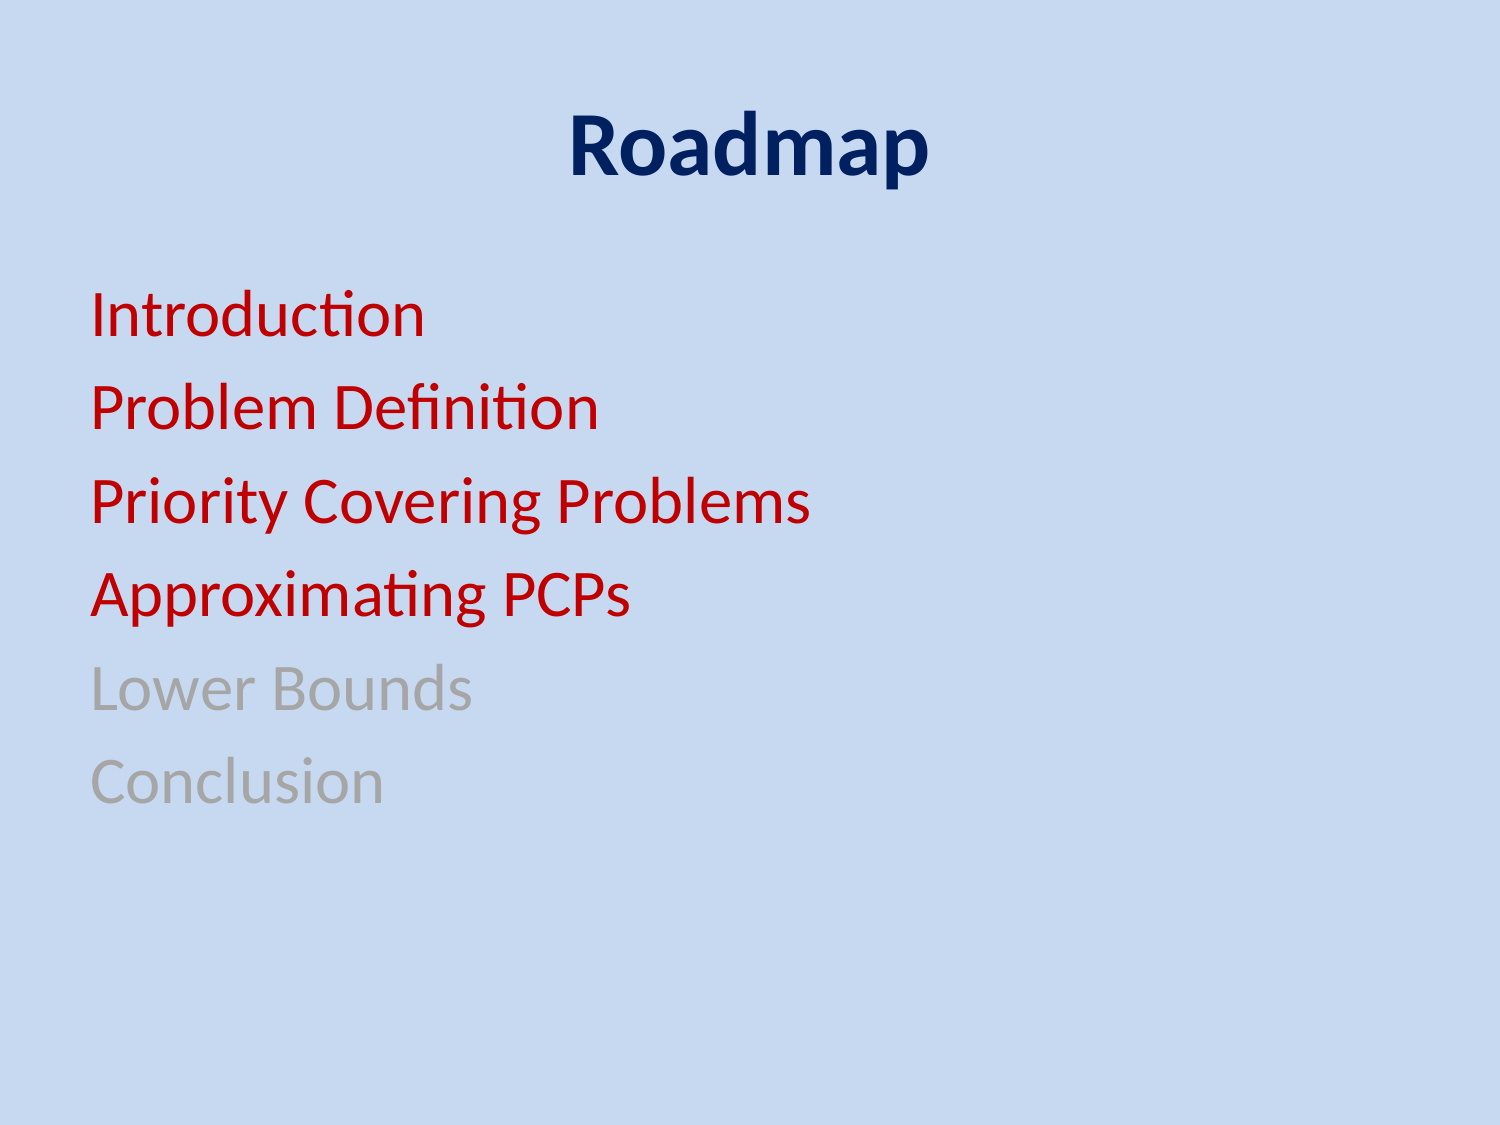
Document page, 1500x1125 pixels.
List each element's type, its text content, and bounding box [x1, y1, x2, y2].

title Roadmap [75, 45, 1425, 233]
list Introduction Problem Definition Priority Covering Problems Approximating PCPs Lower Bounds Conclusion [75, 262, 1425, 1005]
